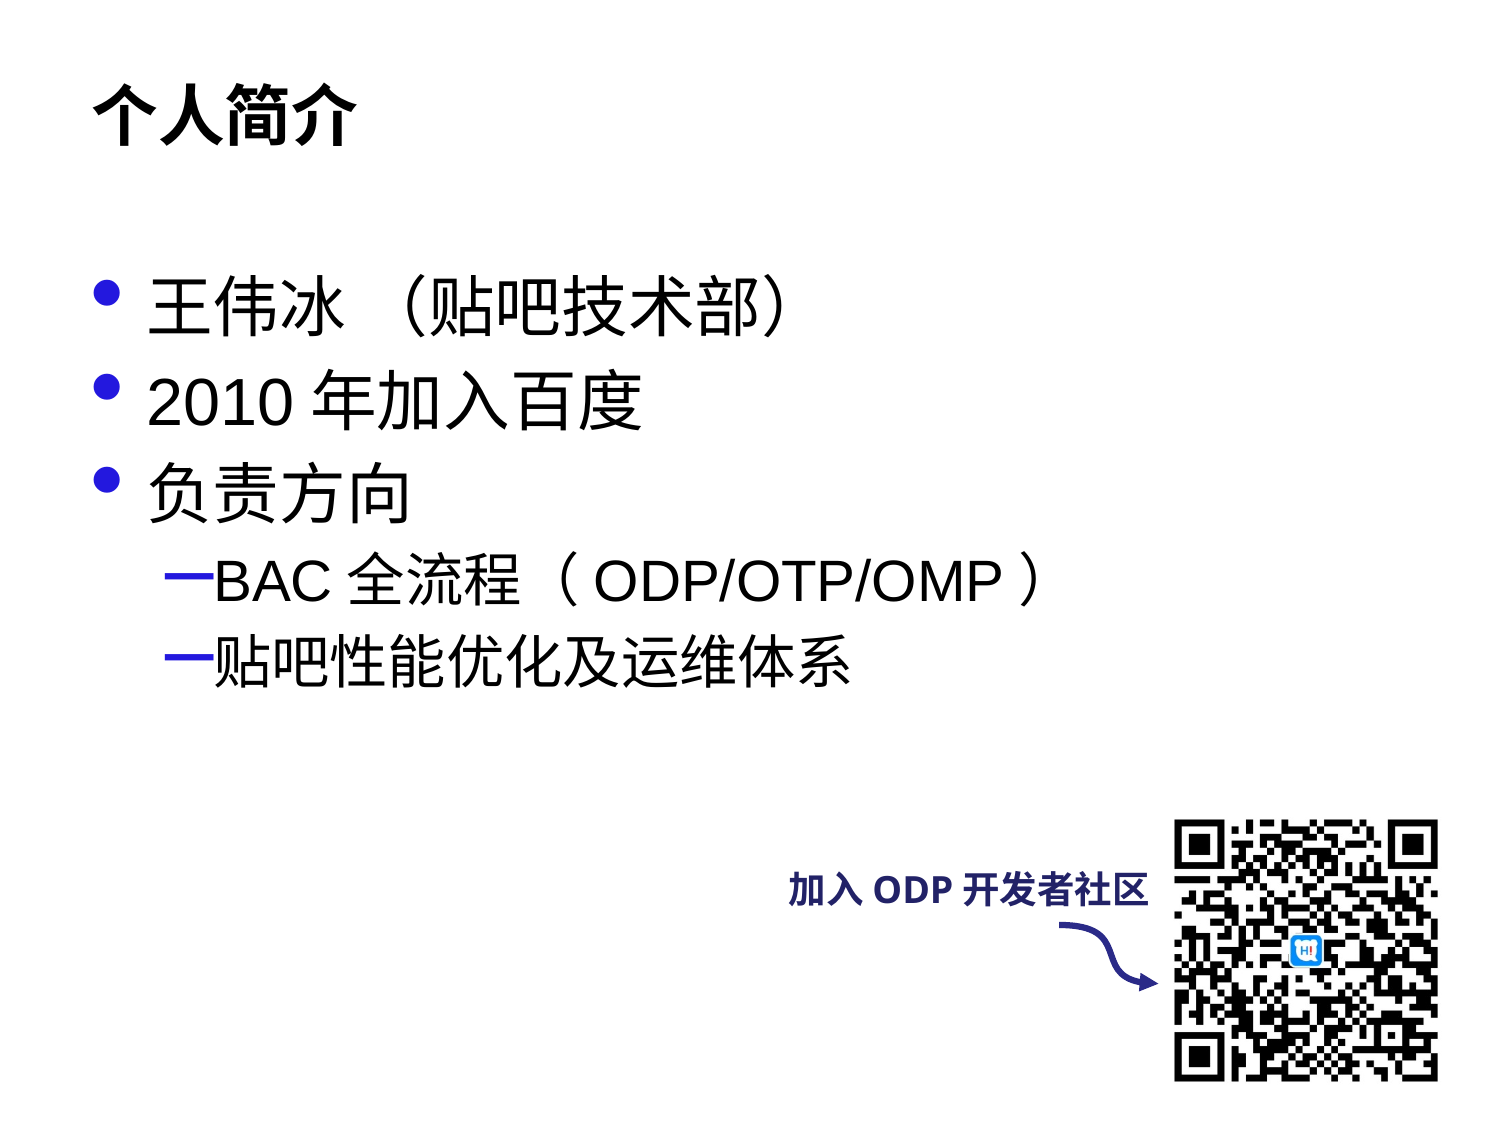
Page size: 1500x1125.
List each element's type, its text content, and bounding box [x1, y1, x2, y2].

list 王伟冰 （贴吧技术部） 2010年加入百度 负责方向 BAC全流程（ODP/OTP/OMP） 贴吧性能优化及运维体系 [74, 257, 1426, 1001]
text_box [779, 799, 1455, 1098]
title 个人简介 [76, 66, 1427, 254]
